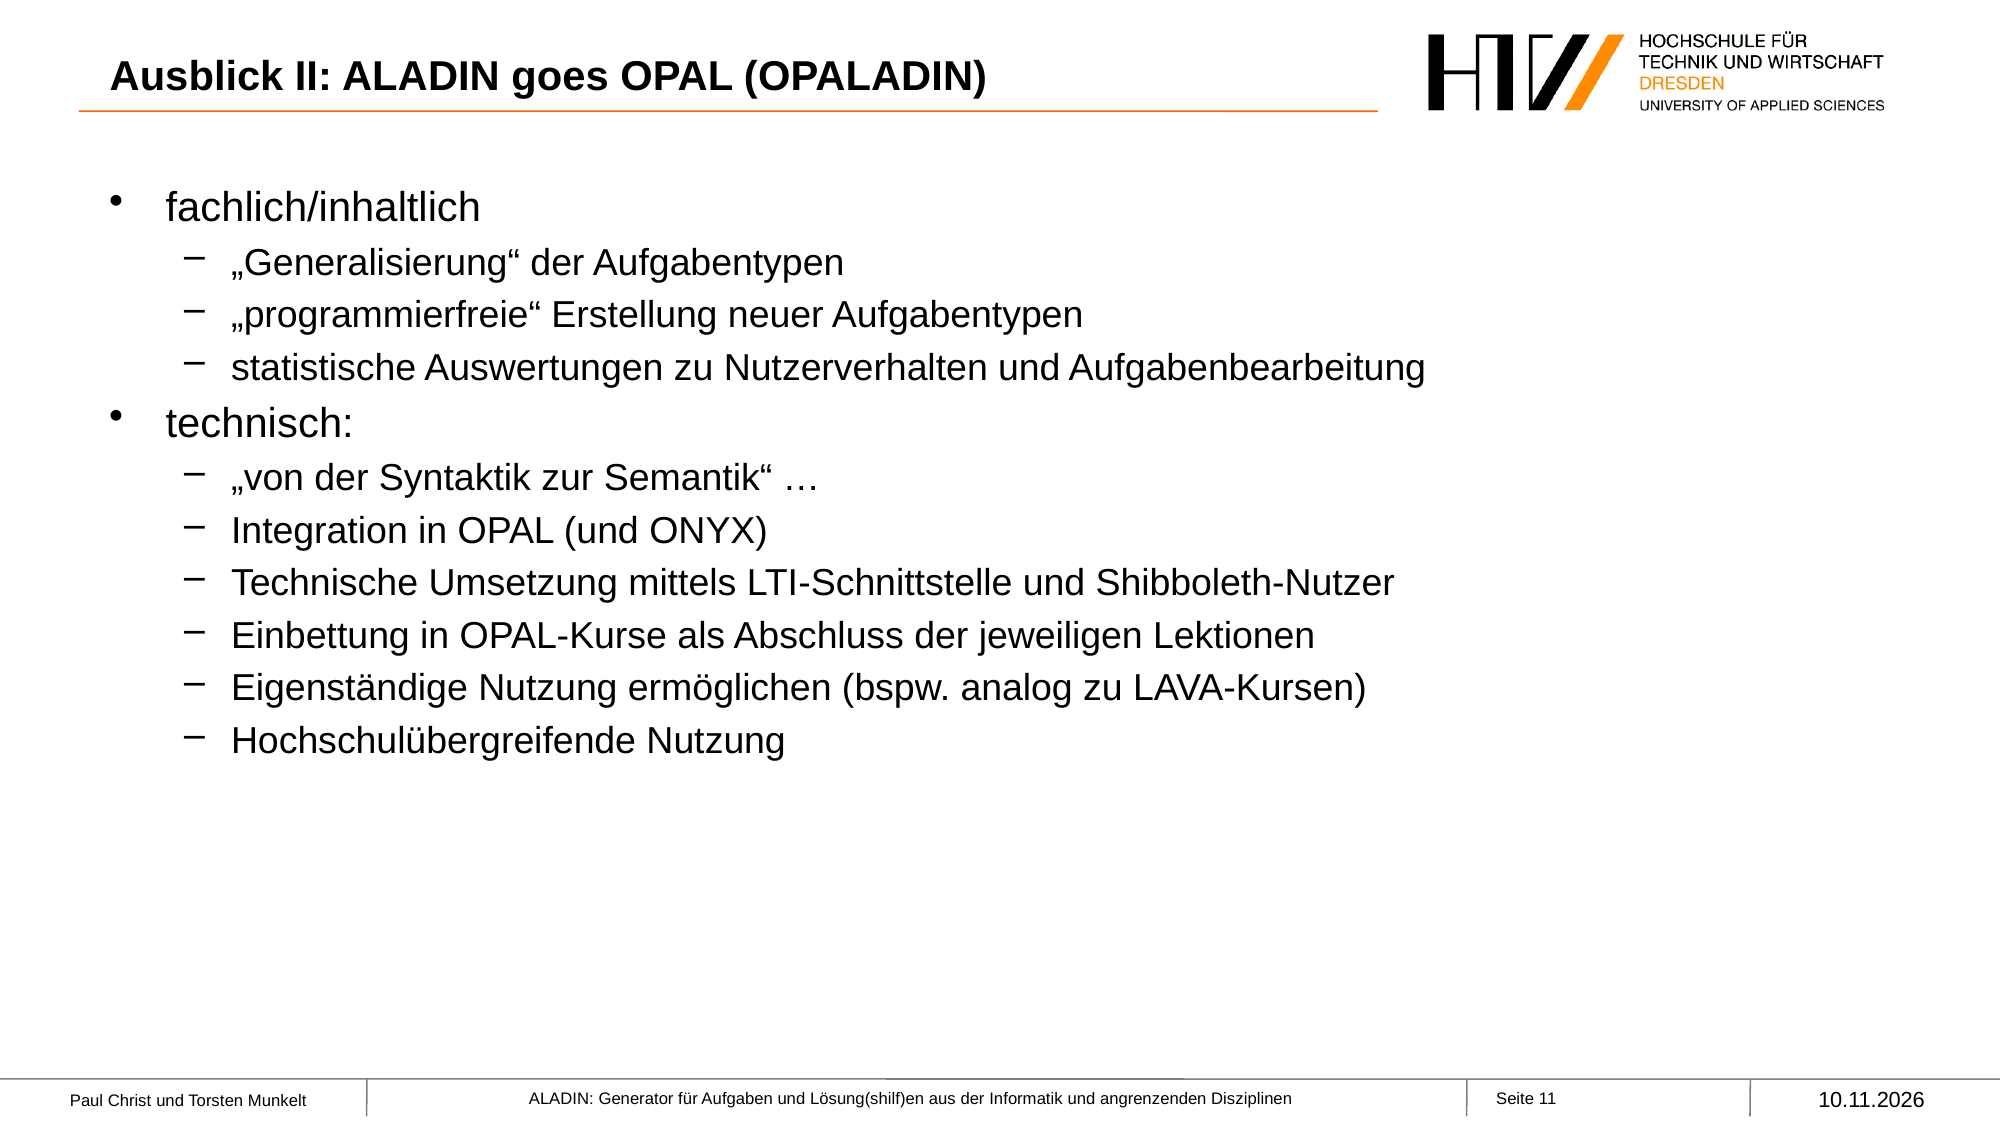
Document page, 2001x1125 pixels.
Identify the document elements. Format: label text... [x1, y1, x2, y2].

picture [1425, 31, 1887, 111]
title Ausblick II: ALADIN goes OPAL (OPALADIN) [94, 29, 1386, 117]
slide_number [1803, 1080, 1981, 1116]
list fachlich/inhaltlich „Generalisierung“ der Aufgabentypen „programmierfreie“ Erstellung neuer Aufgabentypen statistische Auswertungen zu Nutzerverhalten und Aufgabenbearbeitung technisch: „von der Syntaktik zur Semantik“ … Integration in OPAL (und ONYX) Technische Umsetzung mittels LTI-Schnittstelle und Shibboleth-Nutzer Einbettung in OPAL-Kurse als Abschluss der jeweiligen Lektionen Eigenständige Nutzung ermöglichen (bspw. analog zu LAVA-Kursen) Hochschulübergreifende Nutzung [94, 172, 1898, 1035]
